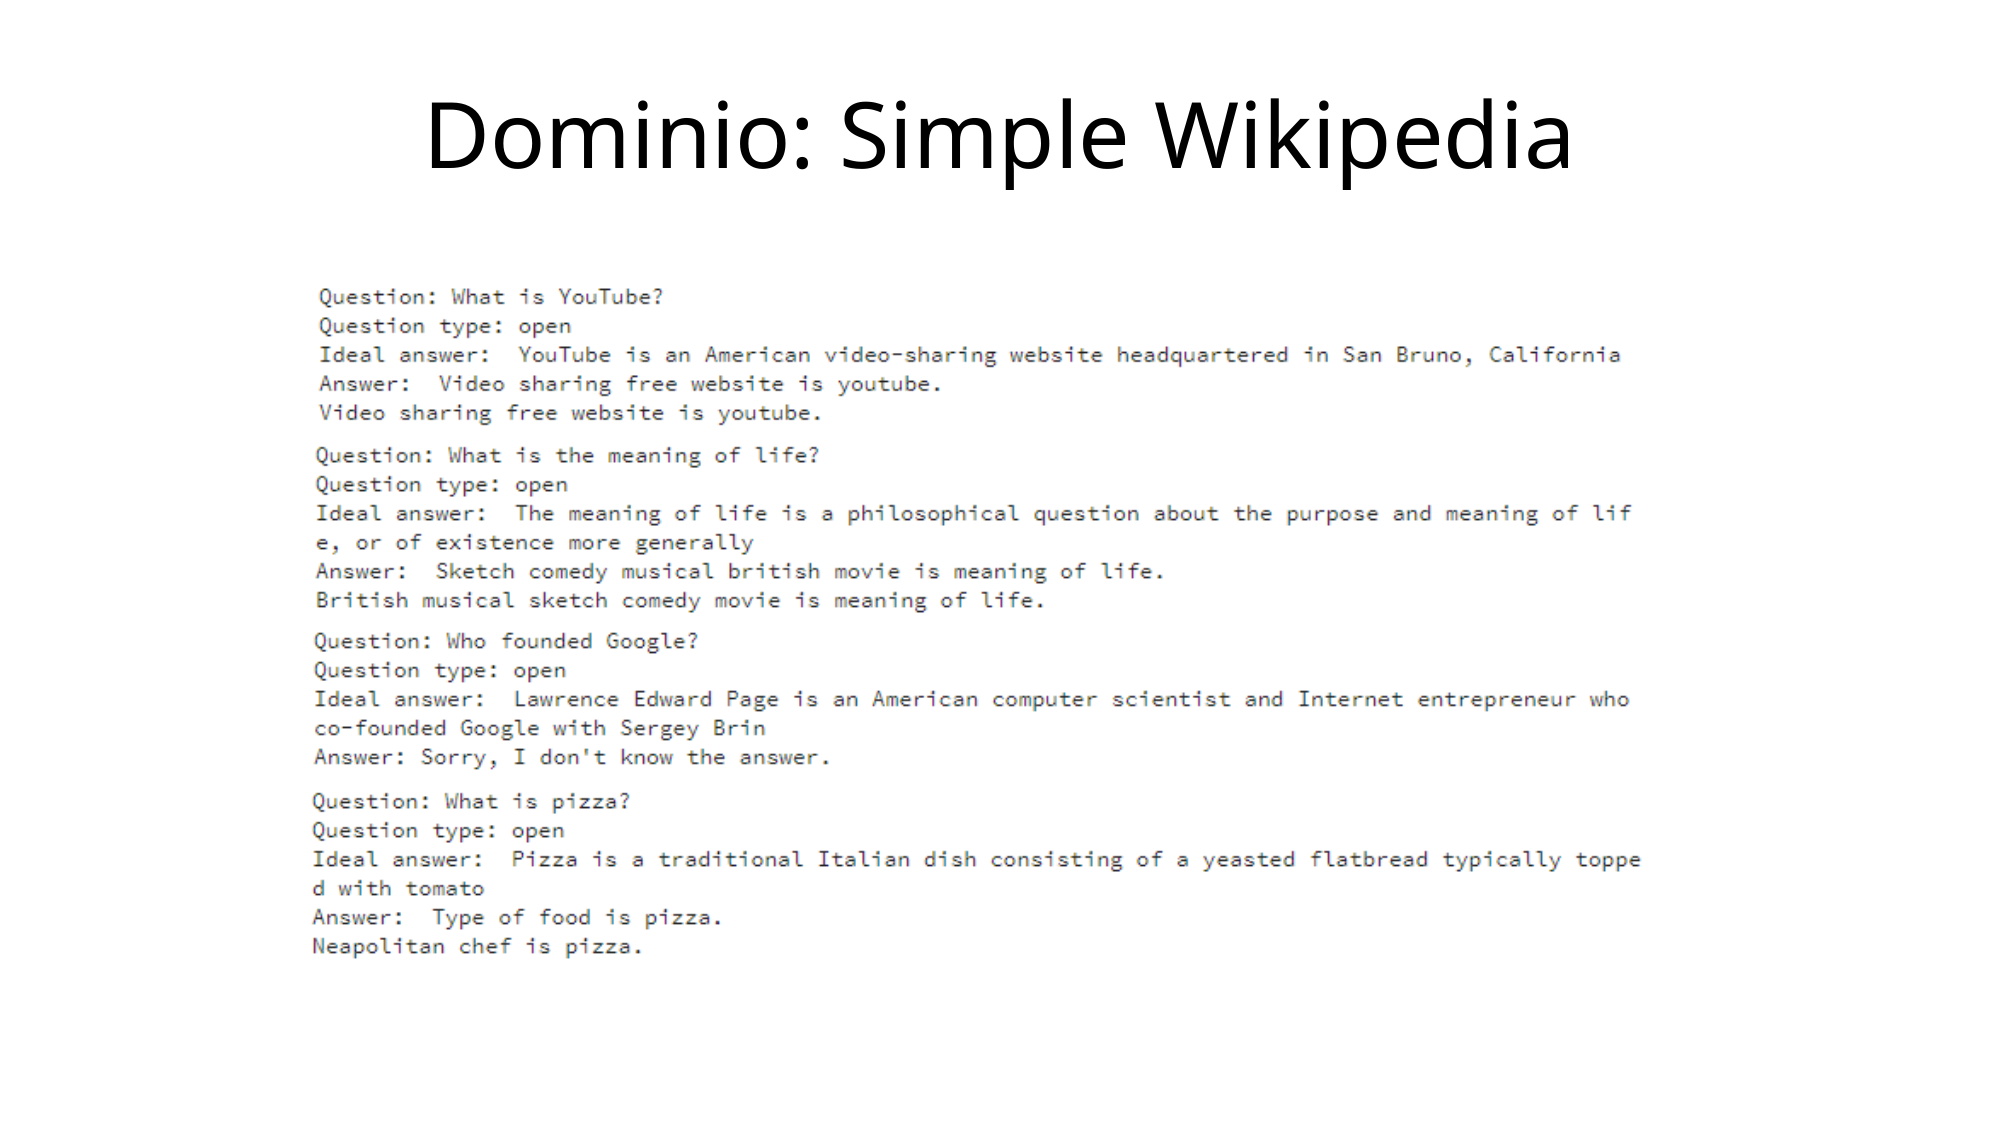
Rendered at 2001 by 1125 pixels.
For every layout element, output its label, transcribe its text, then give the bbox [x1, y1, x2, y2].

picture [309, 277, 1691, 986]
title Dominio: Simple Wikipedia [0, 0, 2000, 278]
